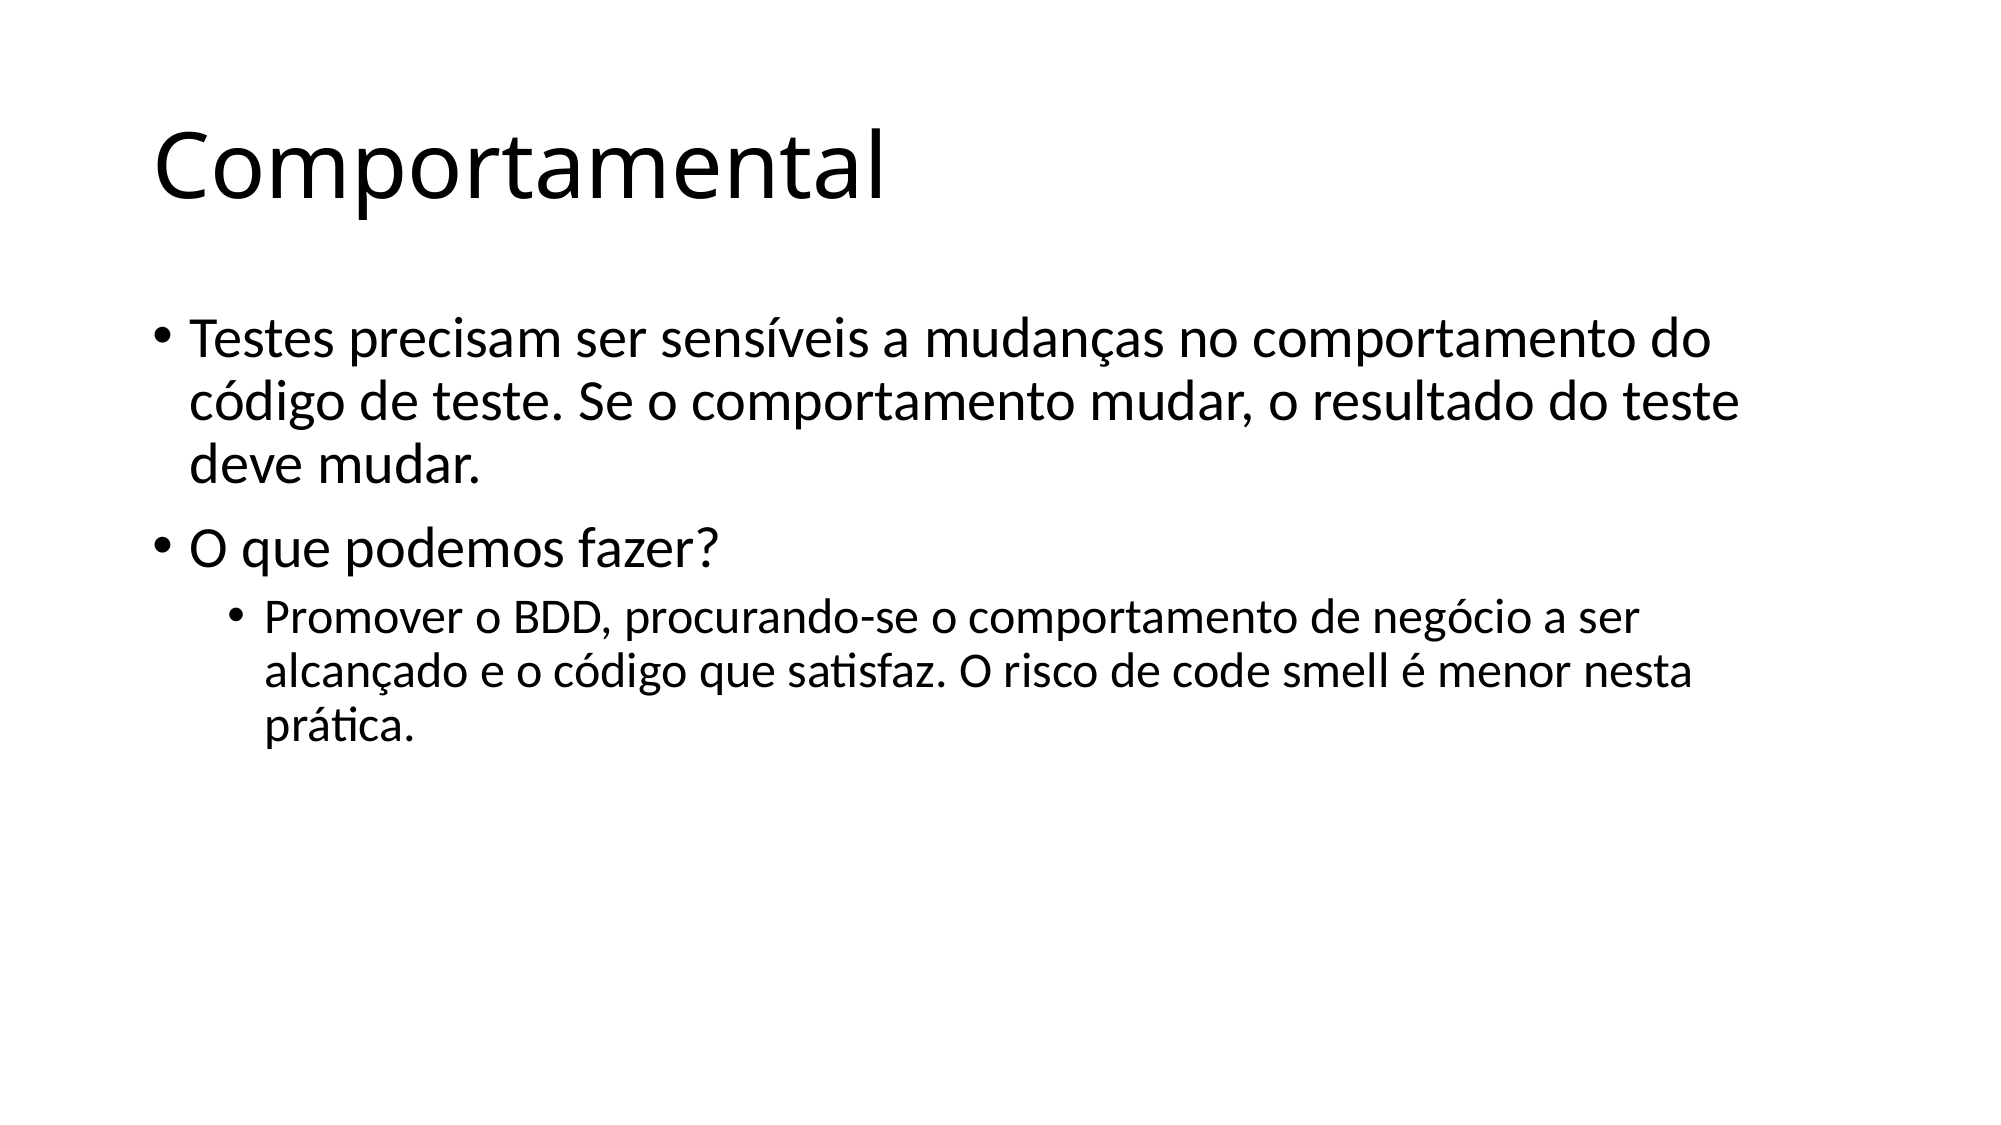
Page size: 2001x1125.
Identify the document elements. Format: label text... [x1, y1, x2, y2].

list Testes precisam ser sensíveis a mudanças no comportamento do código de teste. Se o comportamento mudar, o resultado do teste deve mudar. O que podemos fazer? Promover o BDD, procurando-se o comportamento de negócio a ser alcançado e o código que satisfaz. O risco de code smell é menor nesta prática. [137, 299, 1863, 1014]
title Comportamental [137, 59, 1863, 278]
